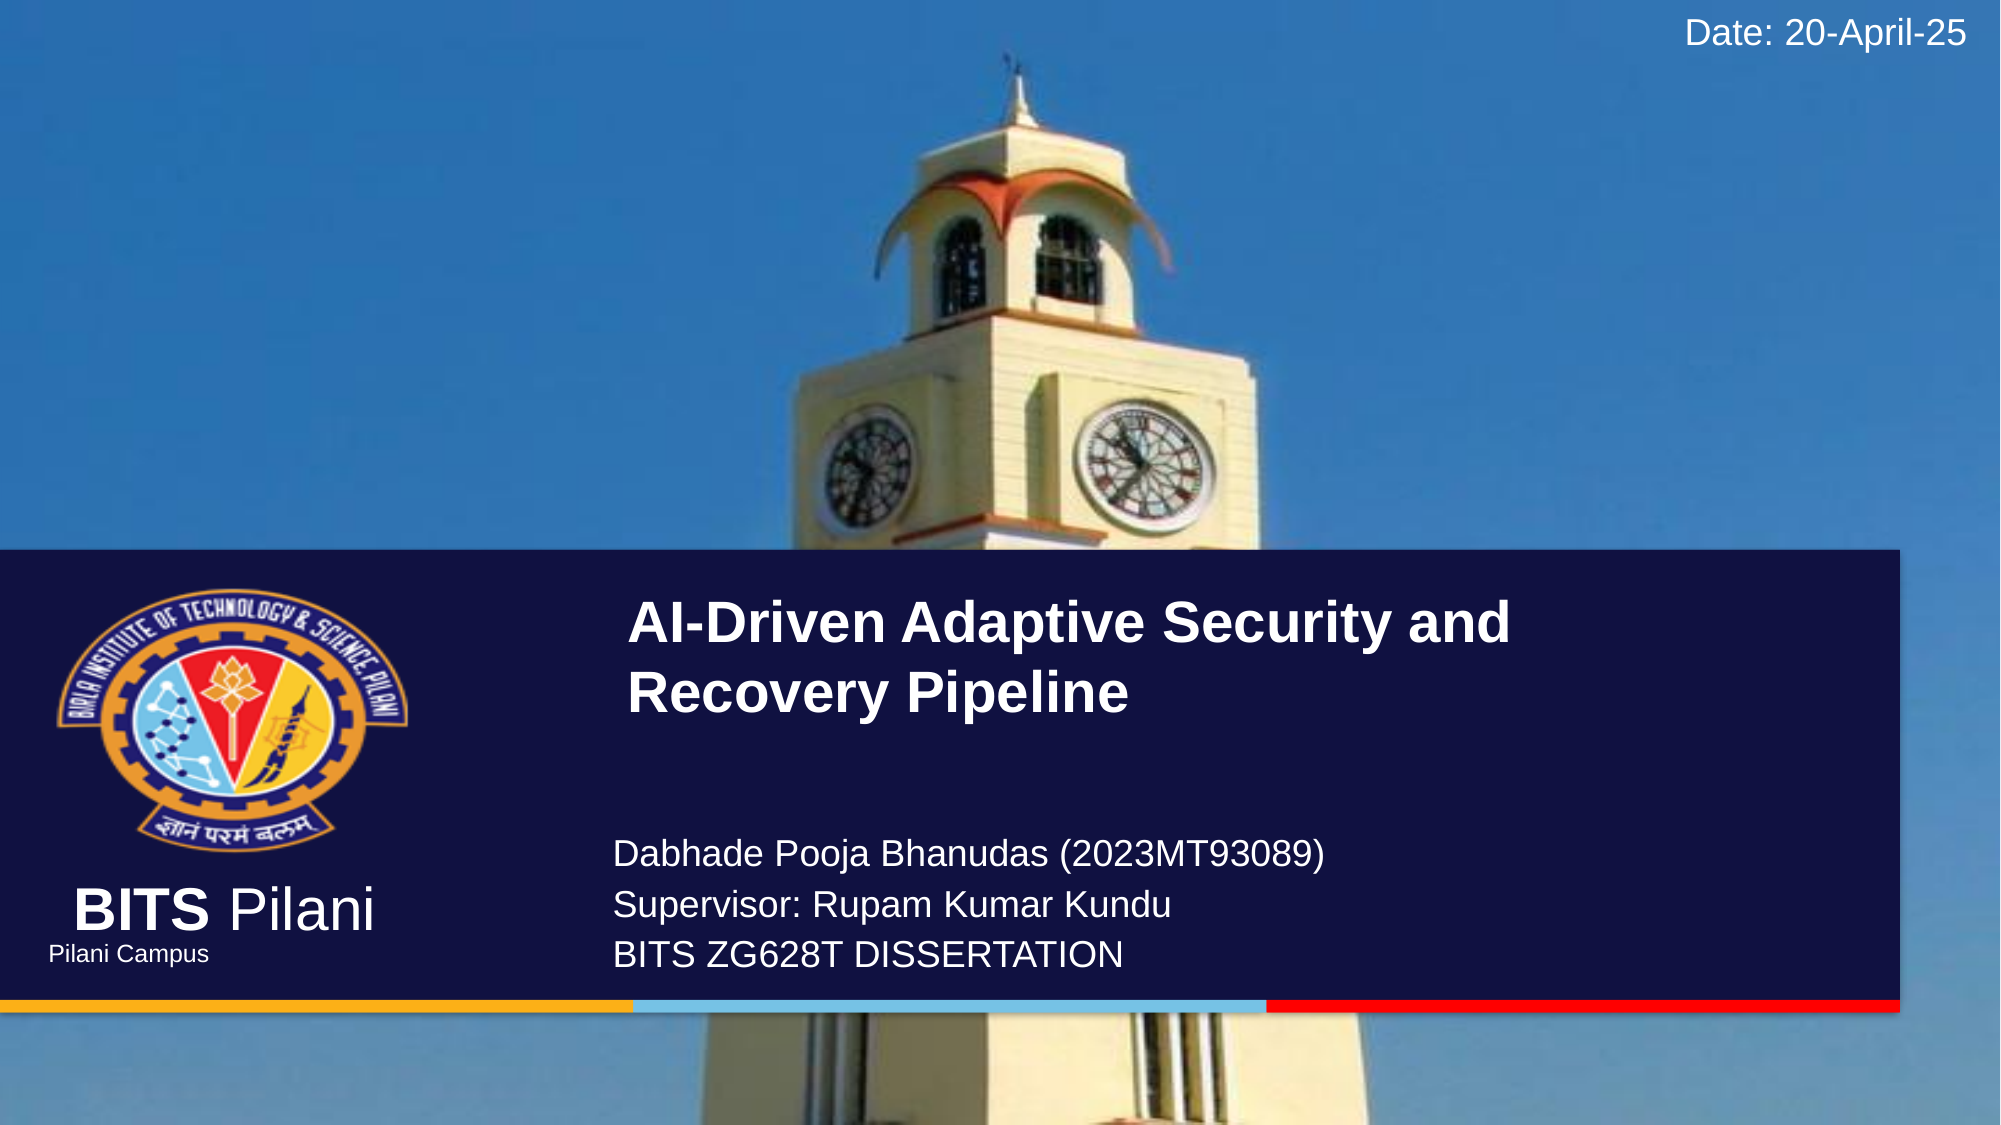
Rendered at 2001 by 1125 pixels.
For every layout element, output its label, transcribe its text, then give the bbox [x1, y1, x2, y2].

text_box AI-Driven Adaptive Security and Recovery Pipeline [612, 577, 1675, 779]
text_box Date: 20-April-25 [1669, 0, 1991, 61]
picture [0, 0, 2001, 1125]
list Dabhade Pooja Bhanudas (2023MT93089) Supervisor: Rupam Kumar Kundu BITS ZG628T DISSERTATION [612, 807, 1650, 975]
